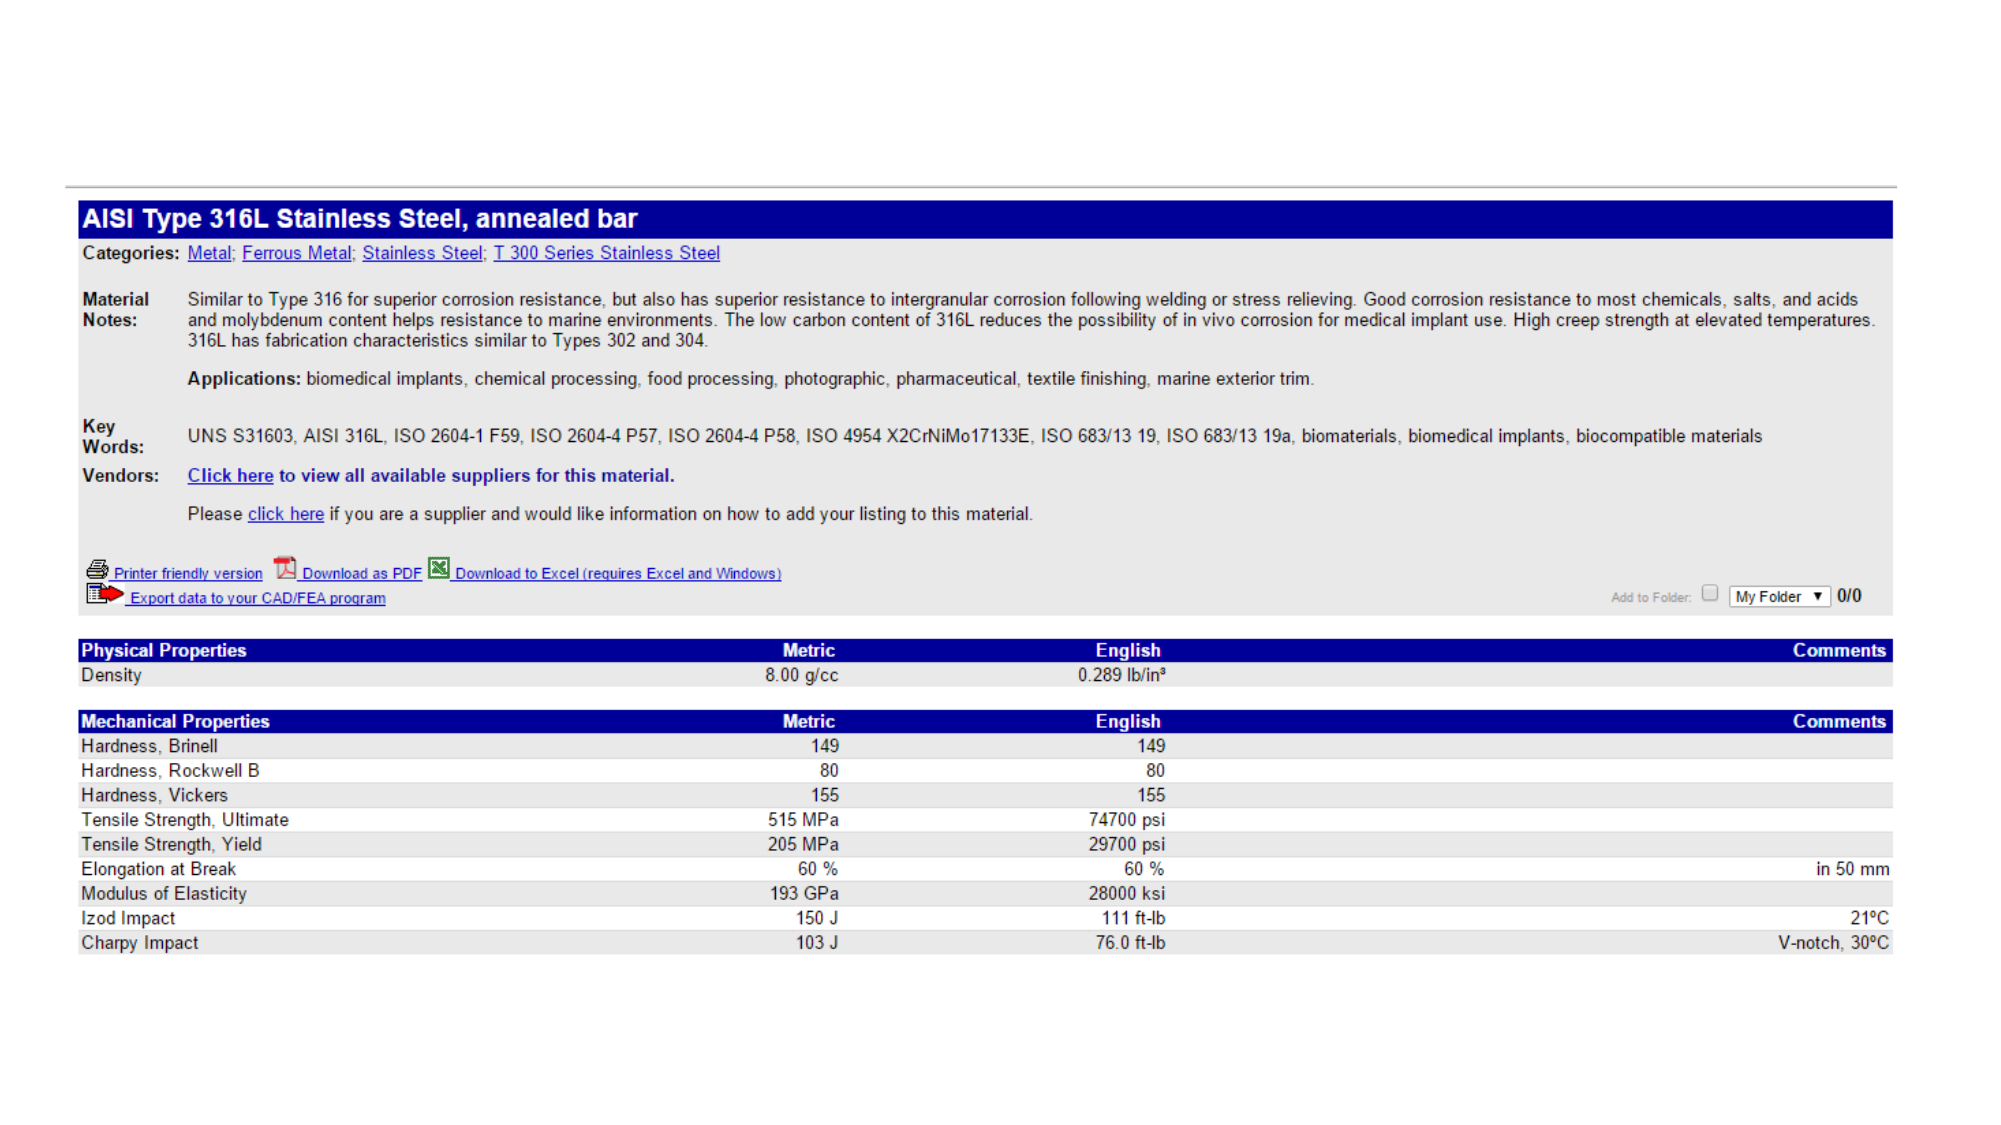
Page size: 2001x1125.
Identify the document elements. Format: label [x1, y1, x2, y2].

picture [65, 185, 1898, 966]
